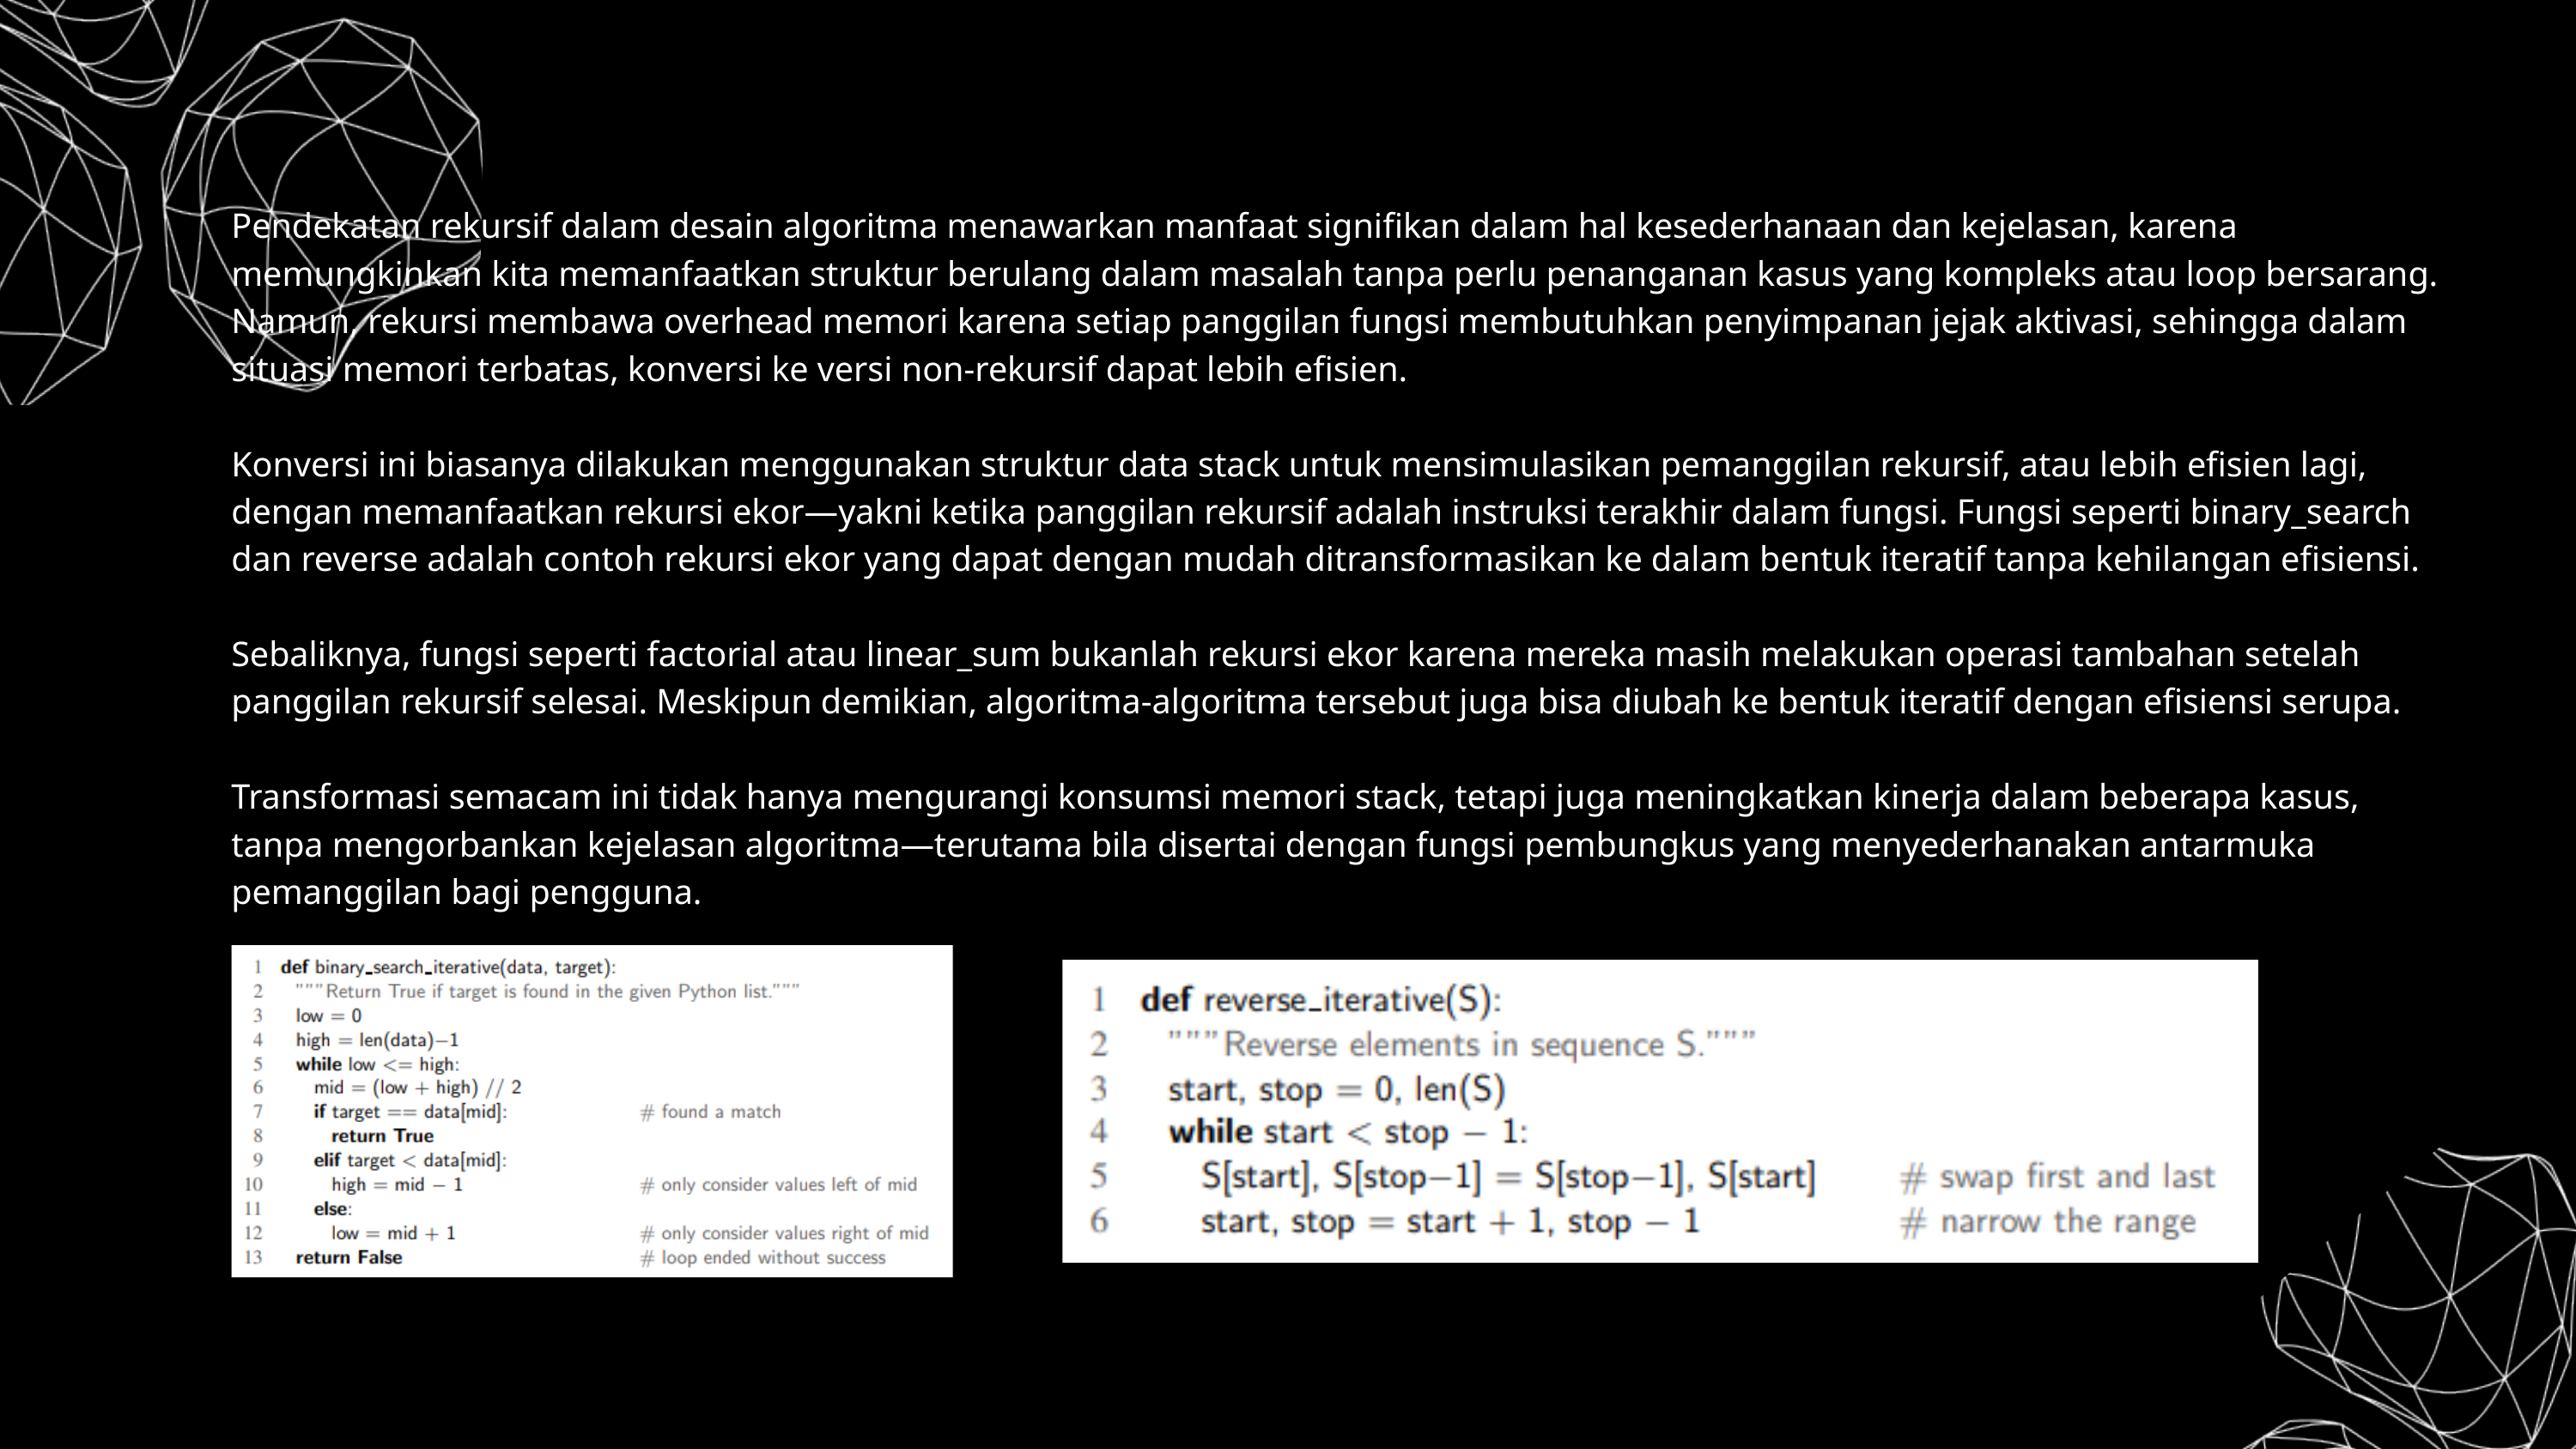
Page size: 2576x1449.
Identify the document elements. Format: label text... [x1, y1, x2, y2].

text_box [1062, 960, 2258, 1263]
text_box [2166, 1077, 2576, 1449]
text_box [0, 0, 486, 409]
text_box [231, 945, 953, 1277]
text_box Pendekatan rekursif dalam desain algoritma menawarkan manfaat signifikan dalam hal kesederhanaan dan kejelasan, karena memungkinkan kita memanfaatkan struktur berulang dalam masalah tanpa perlu penanganan kasus yang kompleks atau loop bersarang. Namun, rekursi membawa overhead memori karena setiap panggilan fungsi membutuhkan penyimpanan jejak aktivasi, sehingga dalam situasi memori terbatas, konversi ke versi non-rekursif dapat lebih efisien. Konversi ini biasanya dilakukan menggunakan struktur data stack untuk mensimulasikan pemanggilan rekursif, atau lebih efisien lagi, dengan memanfaatkan rekursi ekor—yakni ketika panggilan rekursif adalah instruksi terakhir dalam fungsi. Fungsi seperti binary_search dan reverse adalah contoh rekursi ekor yang dapat dengan mudah ditransformasikan ke dalam bentuk iteratif tanpa kehilangan efisiensi. Sebaliknya, fungsi seperti factorial atau linear_sum bukanlah rekursi ekor karena mereka masih melakukan operasi tambahan setelah panggilan rekursif selesai. Meskipun demikian, algoritma-algoritma tersebut juga bisa diubah ke bentuk iteratif dengan efisiensi serupa. Transformasi semacam ini tidak hanya mengurangi konsumsi memori stack, tetapi juga meningkatkan kinerja dalam beberapa kasus, tanpa mengorbankan kejelasan algoritma—terutama bila disertai dengan fungsi pembungkus yang menyederhanakan antarmuka pemanggilan bagi pengguna. [231, 197, 2460, 912]
